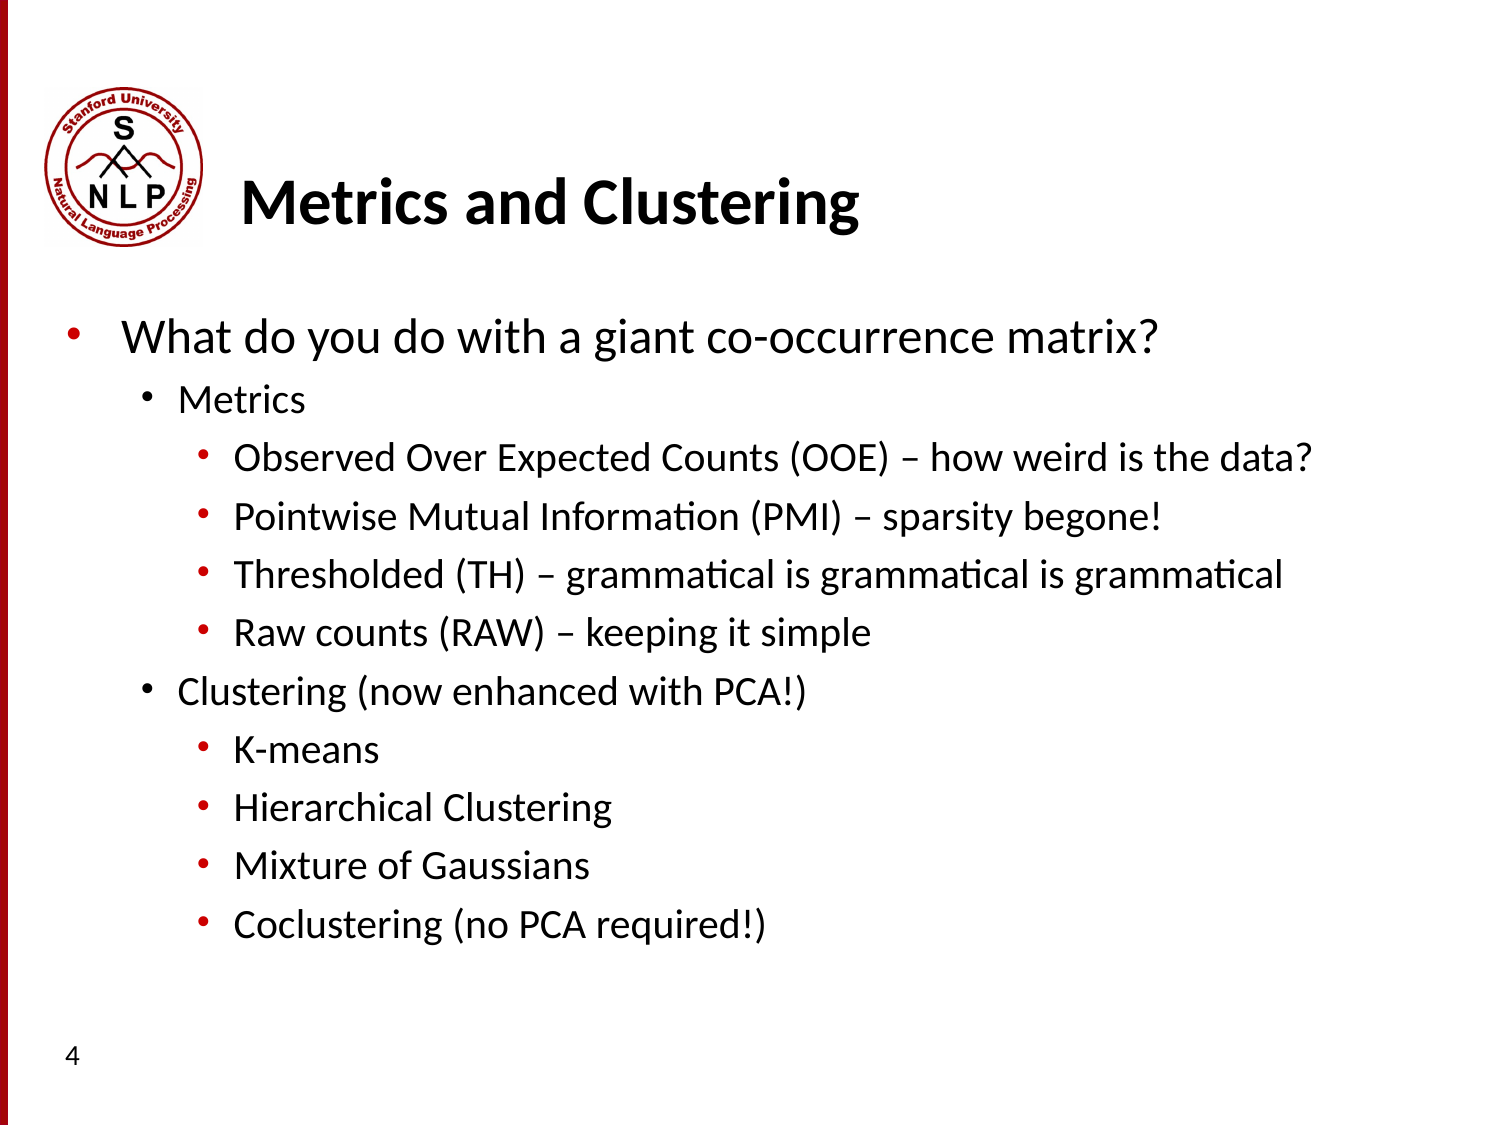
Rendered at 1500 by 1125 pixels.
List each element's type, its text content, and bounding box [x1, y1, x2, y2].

picture [44, 87, 203, 247]
title Metrics and Clustering [225, 83, 1450, 246]
list What do you do with a giant co-occurrence matrix? Metrics Observed Over Expected Counts (OOE) – how weird is the data? Pointwise Mutual Information (PMI) – sparsity begone! Thresholded (TH) – grammatical is grammatical is grammatical Raw counts (RAW) – keeping it simple Clustering (now enhanced with PCA!) K-means Hierarchical Clustering Mixture of Gaussians Coclustering (no PCA required!) [50, 295, 1450, 1025]
slide_number 4 [49, 1028, 376, 1105]
